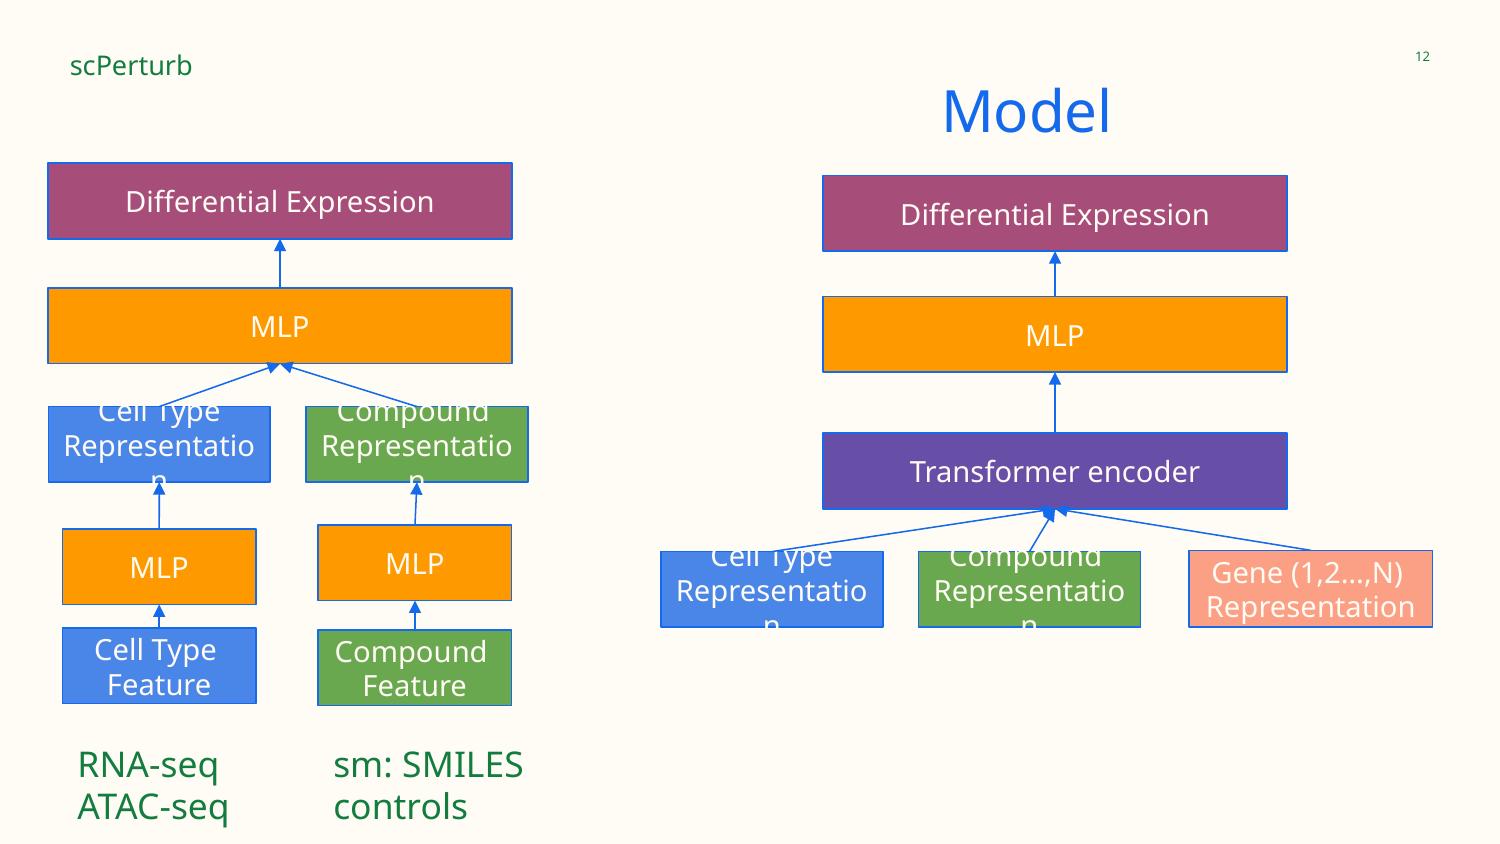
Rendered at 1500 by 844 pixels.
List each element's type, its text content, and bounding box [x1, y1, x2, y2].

text_box MLP [318, 525, 512, 601]
text_box Compound Representation [918, 559, 1141, 628]
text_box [414, 481, 418, 526]
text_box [1029, 508, 1053, 552]
text_box Differential Expression [823, 175, 1287, 252]
text_box MLP [48, 288, 512, 364]
text_box MLP [823, 296, 1287, 373]
subtitle scPerturb [54, 33, 277, 82]
text_box Cell Type Feature [62, 627, 256, 704]
text_box Cell Type Representation [660, 551, 883, 628]
text_box MLP [62, 528, 256, 605]
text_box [159, 363, 278, 407]
title Model [925, 58, 1446, 230]
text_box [771, 508, 1028, 552]
text_box Transformer encoder [823, 433, 1287, 507]
text_box RNA-seq ATAC-seq [62, 726, 256, 828]
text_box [279, 363, 418, 407]
text_box Cell Type Representation [48, 406, 271, 483]
text_box Gene (1,2…,N) Representation [1189, 550, 1433, 628]
text_box Compound Representation [305, 406, 528, 483]
text_box Compound Feature [318, 629, 512, 706]
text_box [1054, 508, 1312, 551]
text_box sm: SMILES controls [318, 726, 541, 828]
text_box Differential Expression [48, 163, 512, 239]
slide_number ‹#› [1355, 33, 1446, 82]
